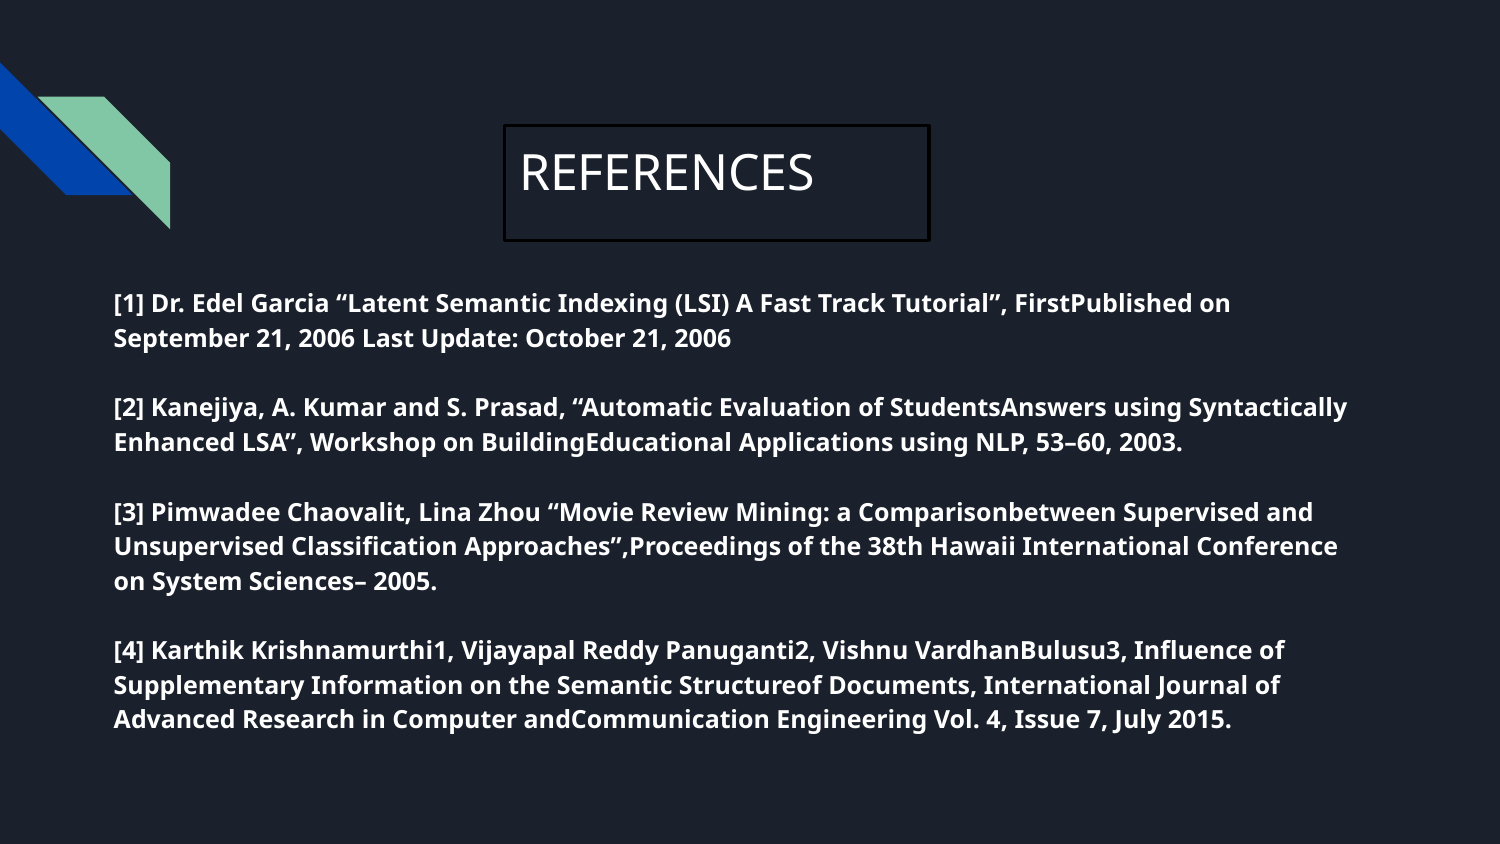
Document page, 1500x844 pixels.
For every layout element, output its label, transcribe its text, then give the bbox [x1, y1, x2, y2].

list [1] Dr. Edel Garcia “Latent Semantic Indexing (LSI) A Fast Track Tutorial”, FirstPublished on September 21, 2006 Last Update: October 21, 2006 [2] Kanejiya, A. Kumar and S. Prasad, “Automatic Evaluation of StudentsAnswers using Syntactically Enhanced LSA”, Workshop on BuildingEducational Applications using NLP, 53–60, 2003. [3] Pimwadee Chaovalit, Lina Zhou “Movie Review Mining: a Comparisonbetween Supervised and Unsupervised Classification Approaches”,Proceedings of the 38th Hawaii International Conference on System Sciences– 2005. [4] Karthik Krishnamurthi1, Vijayapal Reddy Panuganti2, Vishnu VardhanBulusu3, Influence of Supplementary Information on the Semantic Structureof Documents, International Journal of Advanced Research in Computer andCommunication Engineering Vol. 4, Issue 7, July 2015. [98, 268, 1366, 729]
title REFERENCES [504, 125, 929, 241]
